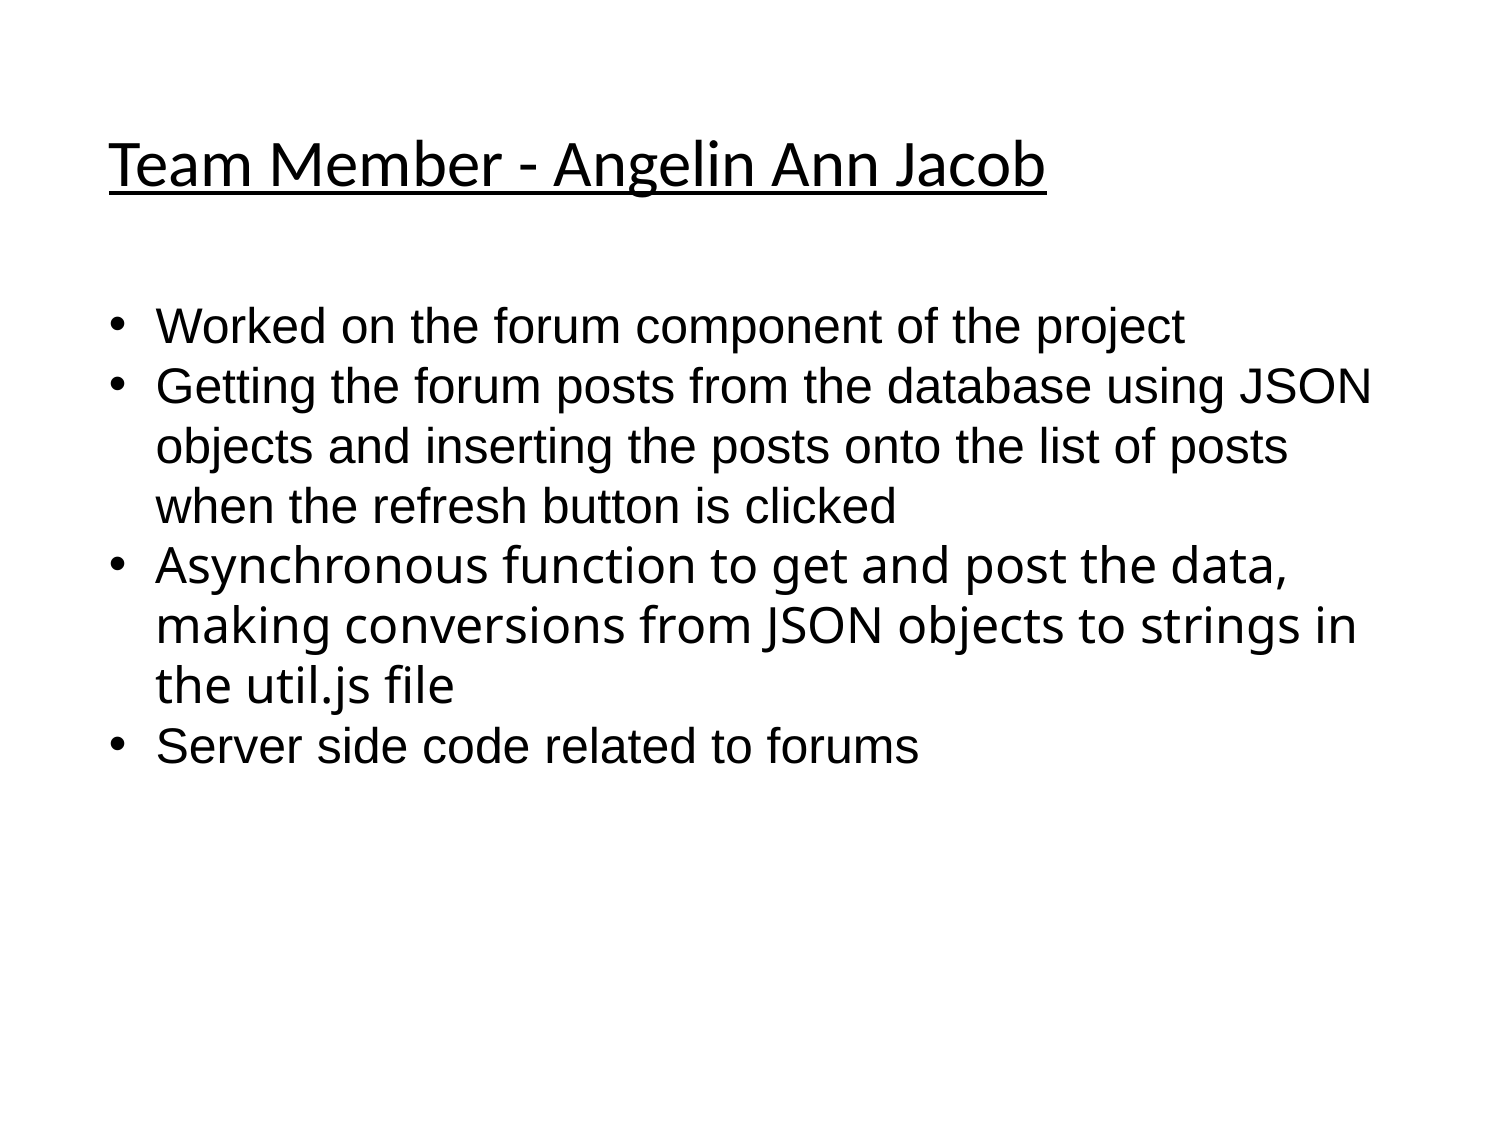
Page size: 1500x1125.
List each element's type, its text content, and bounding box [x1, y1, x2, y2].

text_box Team Member - Angelin Ann Jacob Worked on the forum component of the project Getting the forum posts from the database using JSON objects and inserting the posts onto the list of posts when the refresh button is clicked Asynchronous function to get and post the data, making conversions from JSON objects to strings in the util.js file Server side code related to forums [93, 112, 1407, 891]
